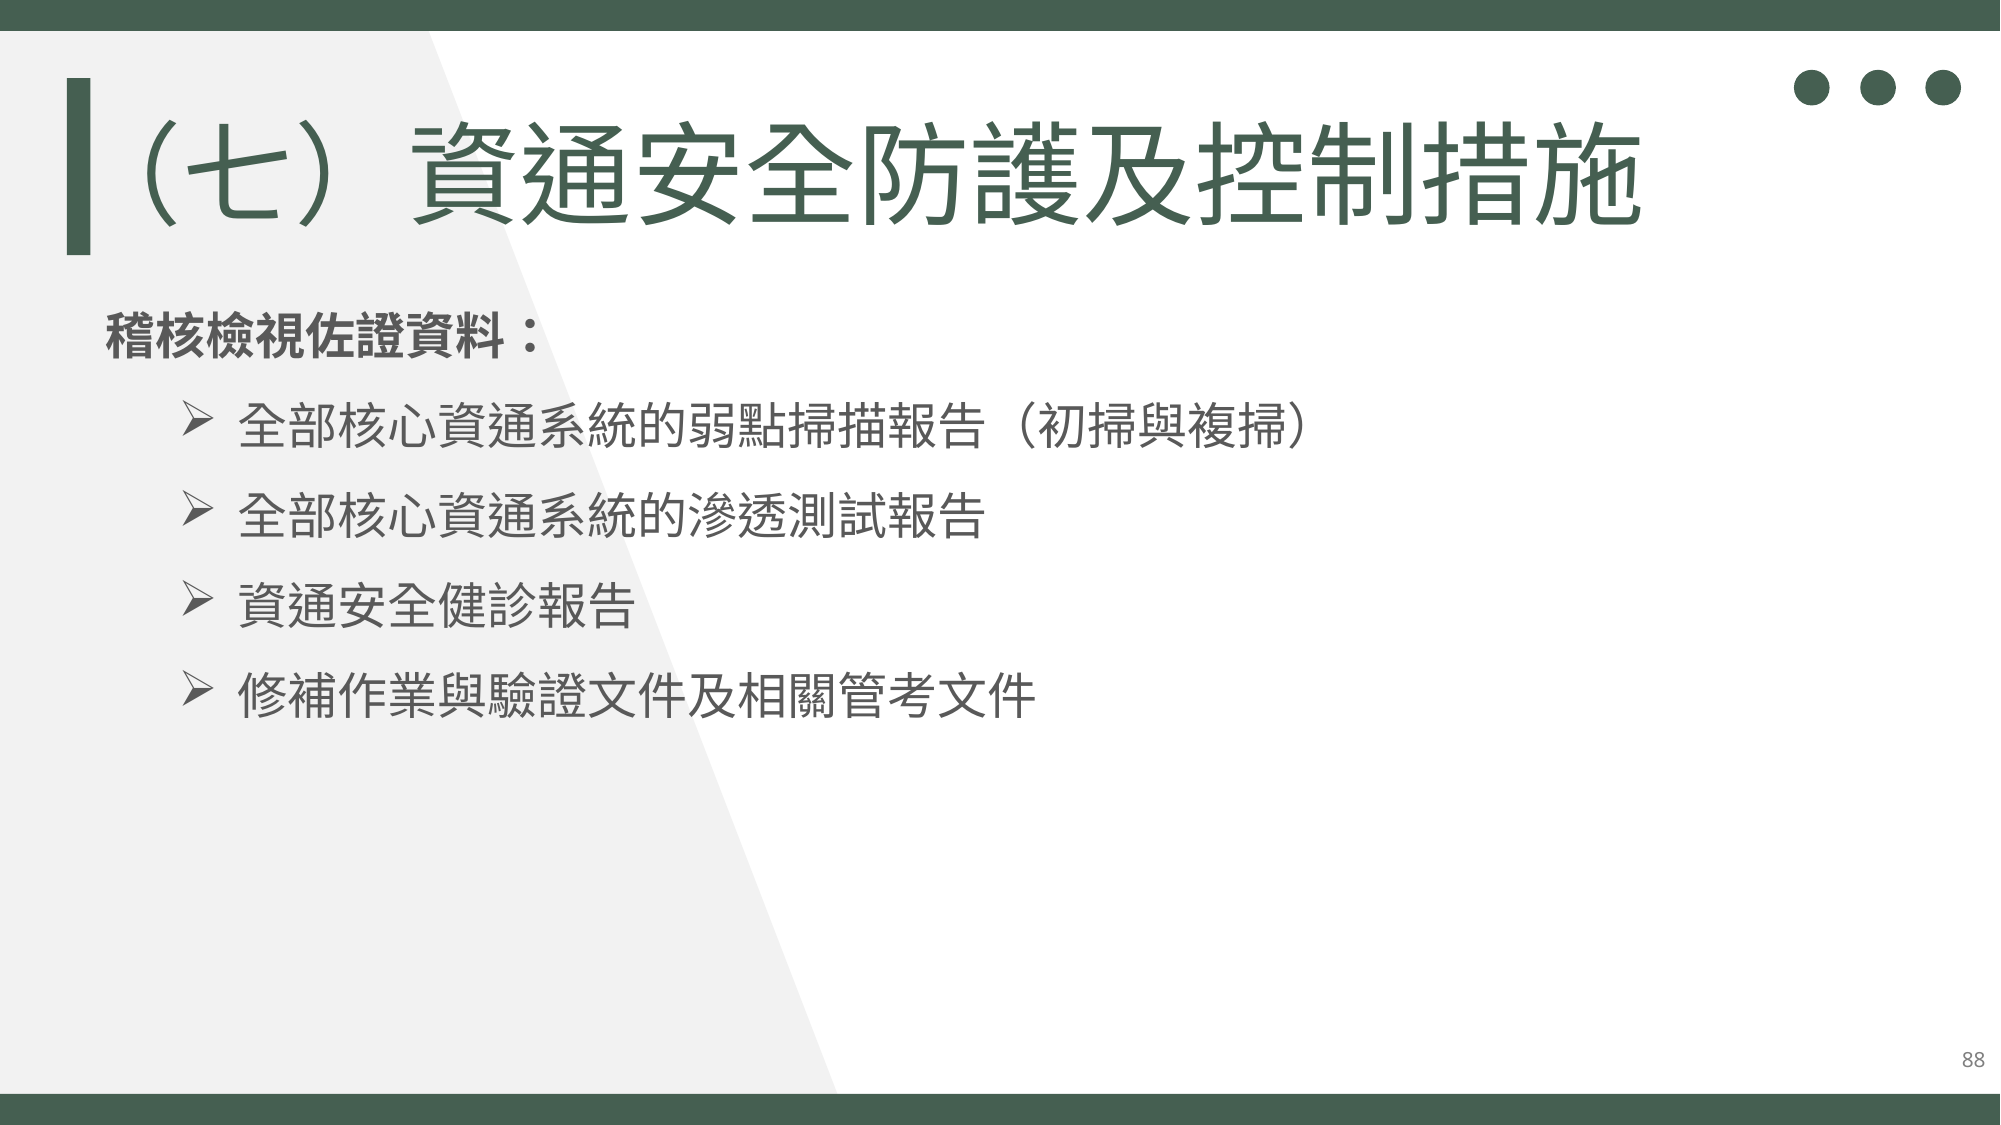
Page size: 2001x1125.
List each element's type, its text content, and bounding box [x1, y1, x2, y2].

text_box 88 [1692, 1039, 2000, 1083]
list 稽核檢視佐證資料： 全部核心資通系統的弱點掃描報告（初掃與複掃） 全部核心資通系統的滲透測試報告 資通安全健診報告 修補作業與驗證文件及相關管考文件 [90, 267, 1945, 984]
text_box （七）資通安全防護及控制措施 [55, 96, 1910, 315]
